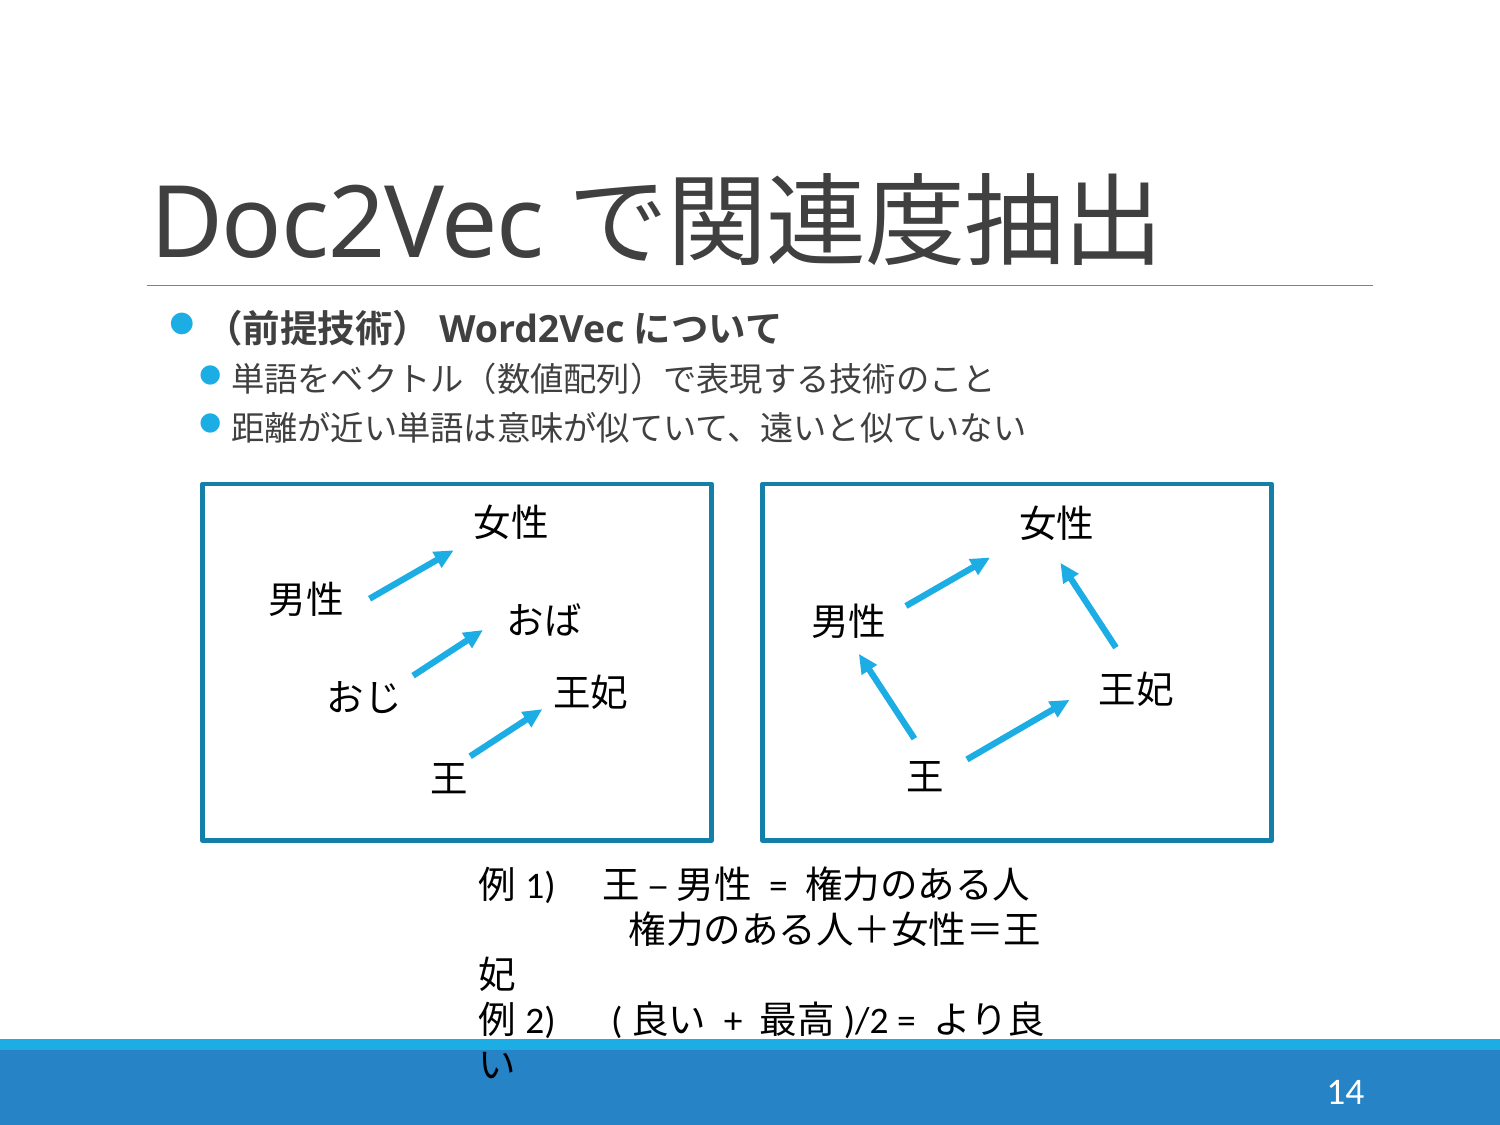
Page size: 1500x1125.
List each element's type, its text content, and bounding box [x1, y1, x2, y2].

text_box おば [491, 589, 610, 650]
text_box 王妃 [1084, 658, 1202, 719]
text_box 女性 [1004, 492, 1123, 553]
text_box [412, 629, 484, 677]
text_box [905, 557, 991, 607]
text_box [966, 699, 1070, 760]
text_box 王 [416, 747, 492, 808]
text_box [201, 483, 713, 842]
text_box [858, 653, 915, 740]
text_box 男性 [796, 590, 915, 651]
text_box [761, 483, 1273, 842]
text_box 例1) 王 – 男性 = 権力のある人 権力のある人＋女性＝王妃 例2) (良い + 最高)/2 = より良い [464, 853, 1089, 1094]
list （前提技術）Word2Vecについて 単語をベクトル（数値配列）で表現する技術のこと 距離が近い単語は意味が似ていて、遠いと似ていない [135, 302, 1373, 963]
text_box 男性 [253, 568, 372, 629]
title Doc2Vecで関連度抽出 [135, 47, 1373, 285]
slide_number 14 [1218, 1059, 1380, 1120]
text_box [369, 549, 454, 600]
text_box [469, 708, 543, 757]
text_box 女性 [459, 491, 577, 552]
text_box 王 [891, 745, 967, 806]
text_box 王妃 [538, 661, 656, 722]
text_box おじ [312, 666, 430, 727]
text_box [1060, 562, 1117, 649]
